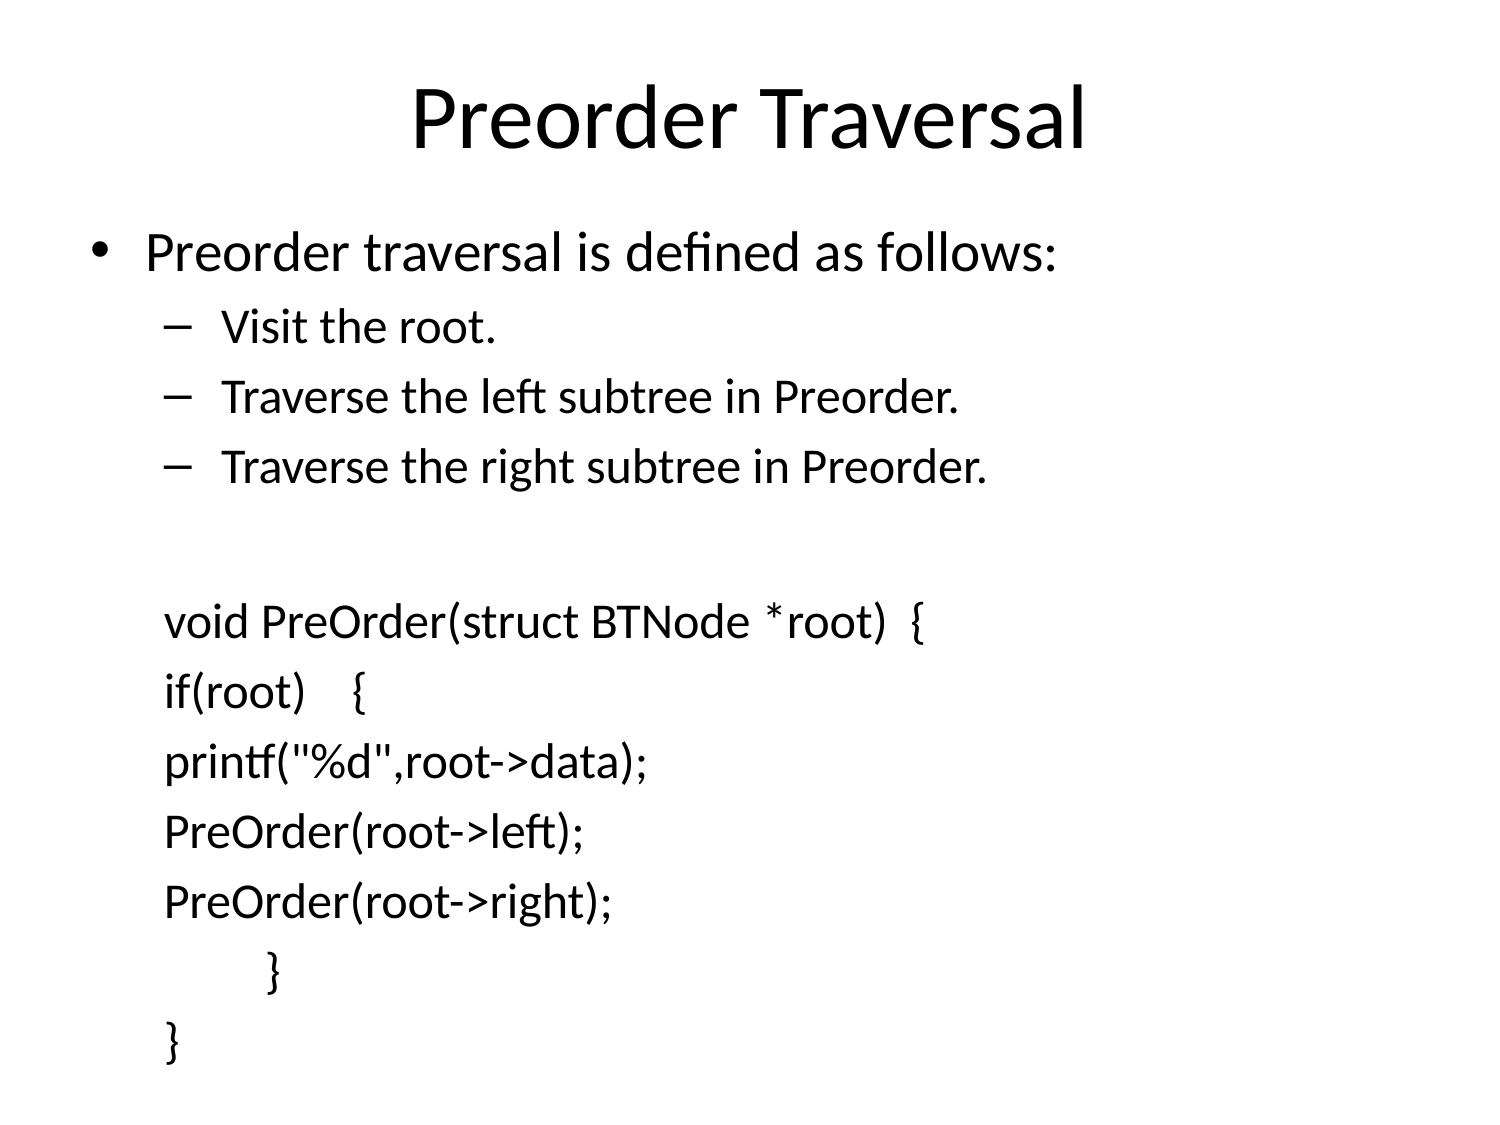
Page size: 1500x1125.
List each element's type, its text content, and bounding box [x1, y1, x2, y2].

list Preorder traversal is defined as follows: Visit the root. Traverse the left subtree in Preorder. Traverse the right subtree in Preorder. void PreOrder(struct BTNode *root) { if(root) { printf("%d",root->data); PreOrder(root->left); PreOrder(root->right); } } [75, 206, 1425, 1080]
title Preorder Traversal [75, 45, 1425, 178]
